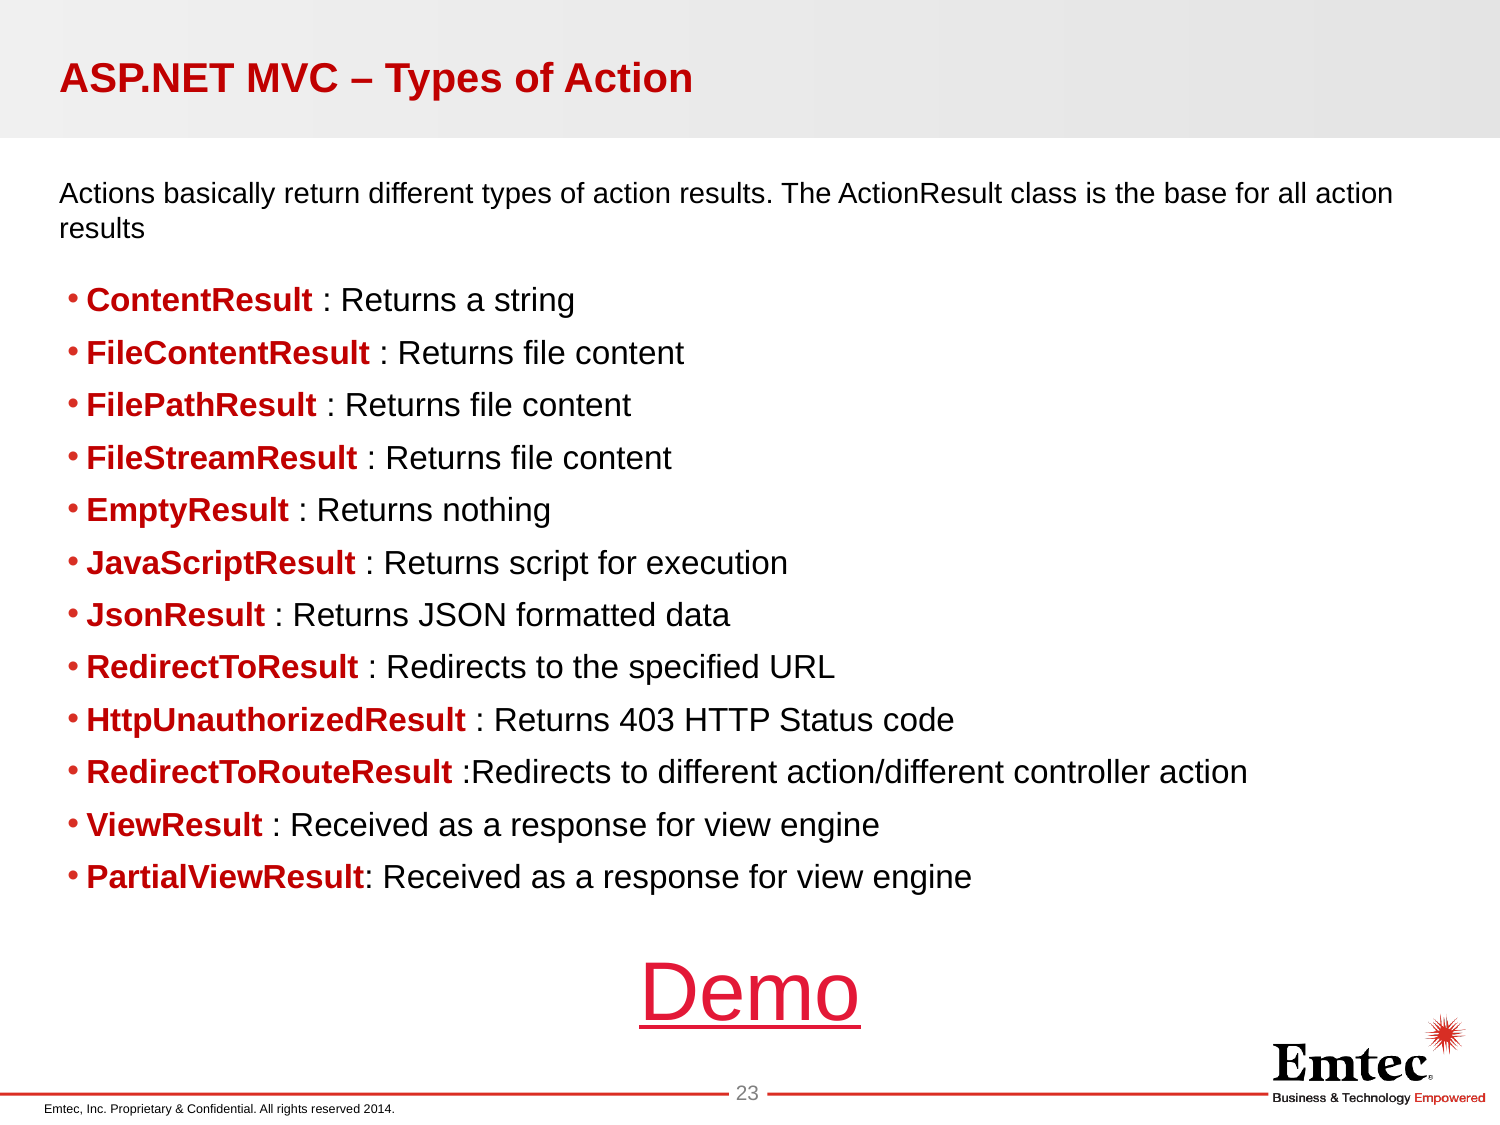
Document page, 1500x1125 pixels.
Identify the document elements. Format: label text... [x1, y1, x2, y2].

text_box Demo [553, 929, 947, 1045]
slide_number 23 [714, 1074, 781, 1110]
footer Emtec, Inc. Proprietary & Confidential. All rights reserved 2014. [44, 1096, 551, 1121]
title ASP.NET MVC – Types of Action [44, 28, 1456, 129]
list Actions basically return different types of action results. The ActionResult class is the base for all action results [44, 166, 1500, 212]
picture [1272, 1012, 1486, 1106]
text_box ContentResult : Returns a string FileContentResult : Returns file content FilePathResult : Returns file content FileStreamResult : Returns file content EmptyResult : Returns nothing JavaScriptResult : Returns script for execution JsonResult : Returns JSON formatted data RedirectToResult : Redirects to the specified URL HttpUnauthorizedResult : Returns 403 HTTP Status code RedirectToRouteResult :Redirects to different action/different controller action ViewResult : Received as a response for view engine PartialViewResult: Received as a response for view engine [52, 271, 1500, 929]
